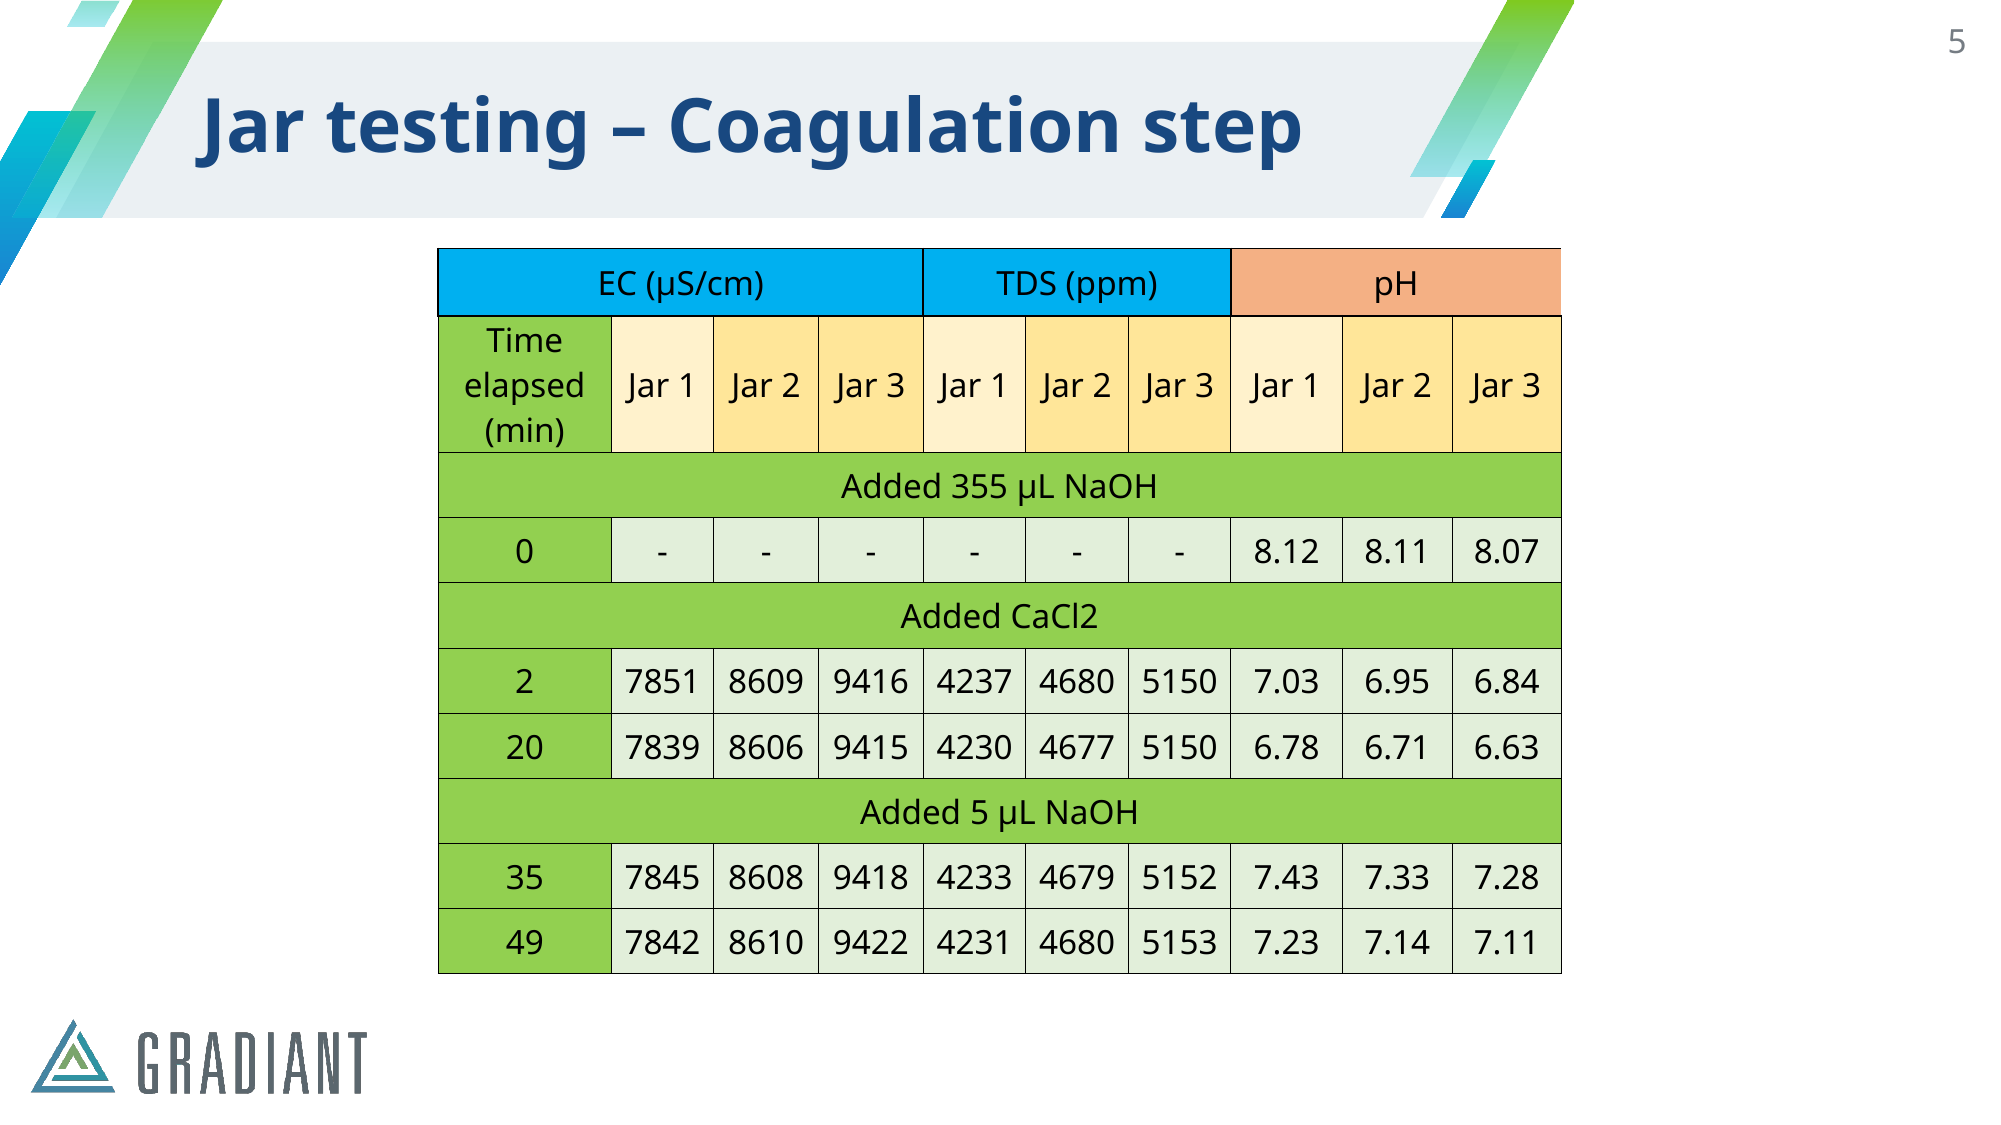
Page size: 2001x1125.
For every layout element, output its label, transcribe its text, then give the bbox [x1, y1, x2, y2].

table_cell Jar 3 [1129, 317, 1230, 452]
table_cell 8608 [714, 844, 818, 908]
table_cell 20 [439, 714, 611, 778]
table_cell Added 5 µL NaOH [439, 779, 1561, 843]
table_cell Jar 1 [1231, 317, 1342, 452]
table_cell Jar 3 [819, 317, 923, 452]
table_cell 4237 [924, 649, 1025, 713]
table_cell 5150 [1129, 649, 1230, 713]
table_cell Added CaCl2 [439, 583, 1561, 648]
table_cell 5153 [1129, 909, 1230, 973]
table_cell 35 [439, 844, 611, 908]
table_cell Jar 1 [924, 317, 1025, 452]
table_cell Time elapsed (min) [439, 317, 611, 452]
table_cell 9415 [819, 714, 923, 778]
table_cell 6.84 [1453, 649, 1561, 713]
picture [0, 920, 475, 1125]
table_header TDS (ppm) [924, 249, 1230, 315]
table_cell 7.11 [1453, 909, 1561, 973]
table_cell Added 355 µL NaOH [439, 453, 1561, 517]
table_cell 2 [439, 649, 611, 713]
table_cell 7.23 [1231, 909, 1342, 973]
table_cell 7.28 [1453, 844, 1561, 908]
table_cell 0 [439, 518, 611, 582]
table_cell 9422 [819, 909, 923, 973]
table_cell 9418 [819, 844, 923, 908]
table_cell Jar 3 [1453, 317, 1561, 452]
table_cell 8606 [714, 714, 818, 778]
table_cell Jar 2 [1026, 317, 1128, 452]
table_cell 6.63 [1453, 714, 1561, 778]
table_cell - [1129, 518, 1230, 582]
table_cell 4231 [924, 909, 1025, 973]
table_cell 9416 [819, 649, 923, 713]
table_cell 4679 [1026, 844, 1128, 908]
table_cell 8.11 [1343, 518, 1452, 582]
table_cell - [1026, 518, 1128, 582]
table_cell 4680 [1026, 649, 1128, 713]
table_cell 4677 [1026, 714, 1128, 778]
table_cell Jar 2 [714, 317, 818, 452]
table_cell - [612, 518, 713, 582]
table_cell 7845 [612, 844, 713, 908]
slide_number 5 [1871, 0, 1967, 87]
table_cell 6.95 [1343, 649, 1452, 713]
table_cell 8610 [714, 909, 818, 973]
table_header pH [1232, 249, 1561, 315]
table_cell 7.43 [1231, 844, 1342, 908]
table_cell - [819, 518, 923, 582]
table_cell 7842 [612, 909, 713, 973]
table_cell 6.71 [1343, 714, 1452, 778]
title Jar testing – Coagulation step [201, 39, 1520, 218]
table_cell 7.14 [1343, 909, 1452, 973]
table_cell Jar 2 [1343, 317, 1452, 452]
table_cell 49 [439, 909, 611, 973]
table_cell 8609 [714, 649, 818, 713]
table_cell - [924, 518, 1025, 582]
table_cell 7.03 [1231, 649, 1342, 713]
table_cell 7.33 [1343, 844, 1452, 908]
table_cell - [714, 518, 818, 582]
table_cell 7851 [612, 649, 713, 713]
table_cell 8.07 [1453, 518, 1561, 582]
table_cell 4230 [924, 714, 1025, 778]
table_cell 8.12 [1231, 518, 1342, 582]
table_cell 7839 [612, 714, 713, 778]
table_cell Jar 1 [612, 317, 713, 452]
table_cell 5150 [1129, 714, 1230, 778]
table_cell 4680 [1026, 909, 1128, 973]
table_cell 5152 [1129, 844, 1230, 908]
table_header EC (µS/cm) [439, 249, 922, 315]
table_cell 6.78 [1231, 714, 1342, 778]
table_cell 4233 [924, 844, 1025, 908]
